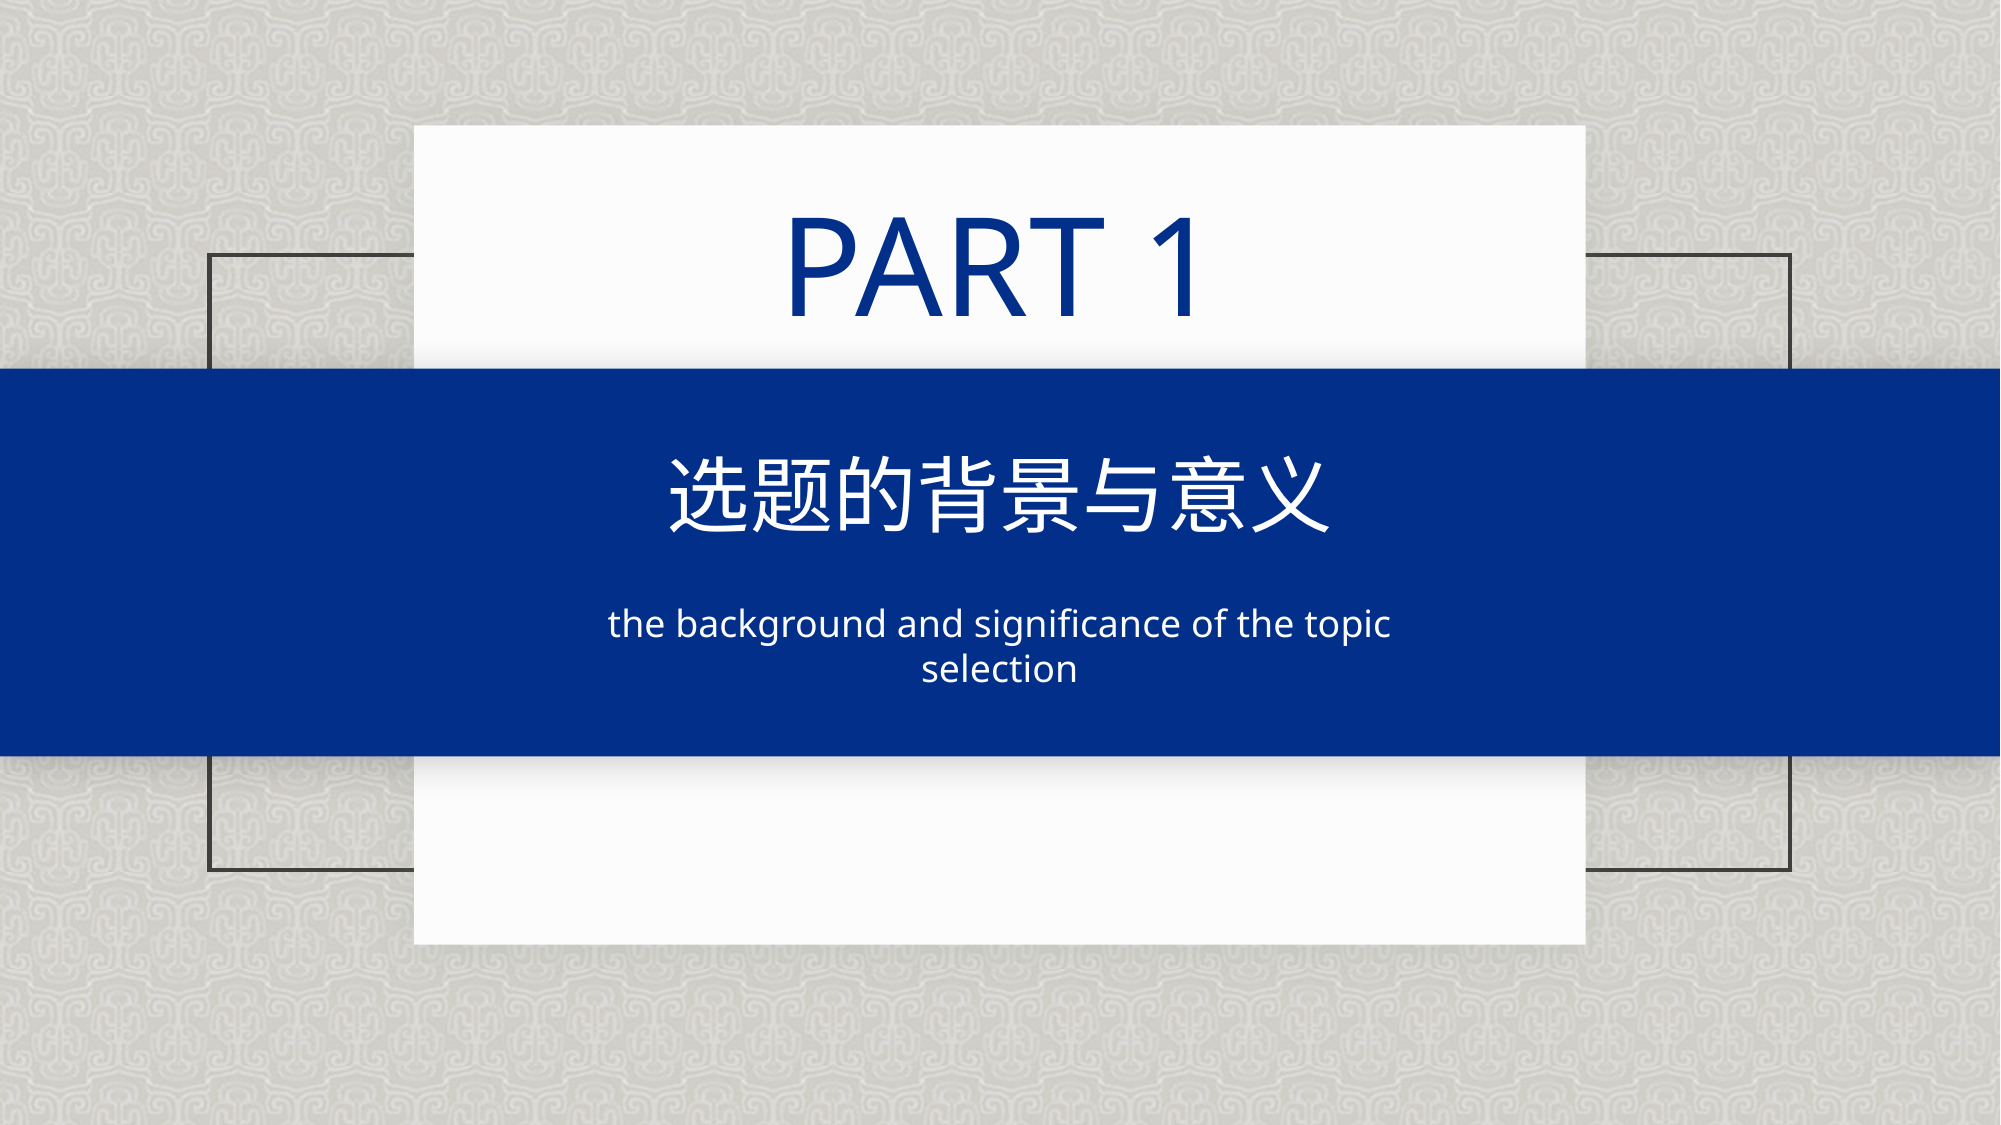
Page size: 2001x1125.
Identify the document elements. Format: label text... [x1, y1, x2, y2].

text_box [1597, 788, 1791, 871]
text_box PART 1 [764, 171, 1235, 352]
text_box [413, 788, 1587, 946]
text_box [208, 254, 403, 353]
text_box the background and significance of the topic selection [525, 592, 1474, 698]
text_box [0, 368, 2000, 757]
text_box 选题的背景与意义 [652, 435, 1348, 551]
text_box [413, 124, 1587, 353]
picture [0, 0, 2001, 1125]
text_box [1597, 254, 1791, 353]
text_box [208, 788, 403, 871]
